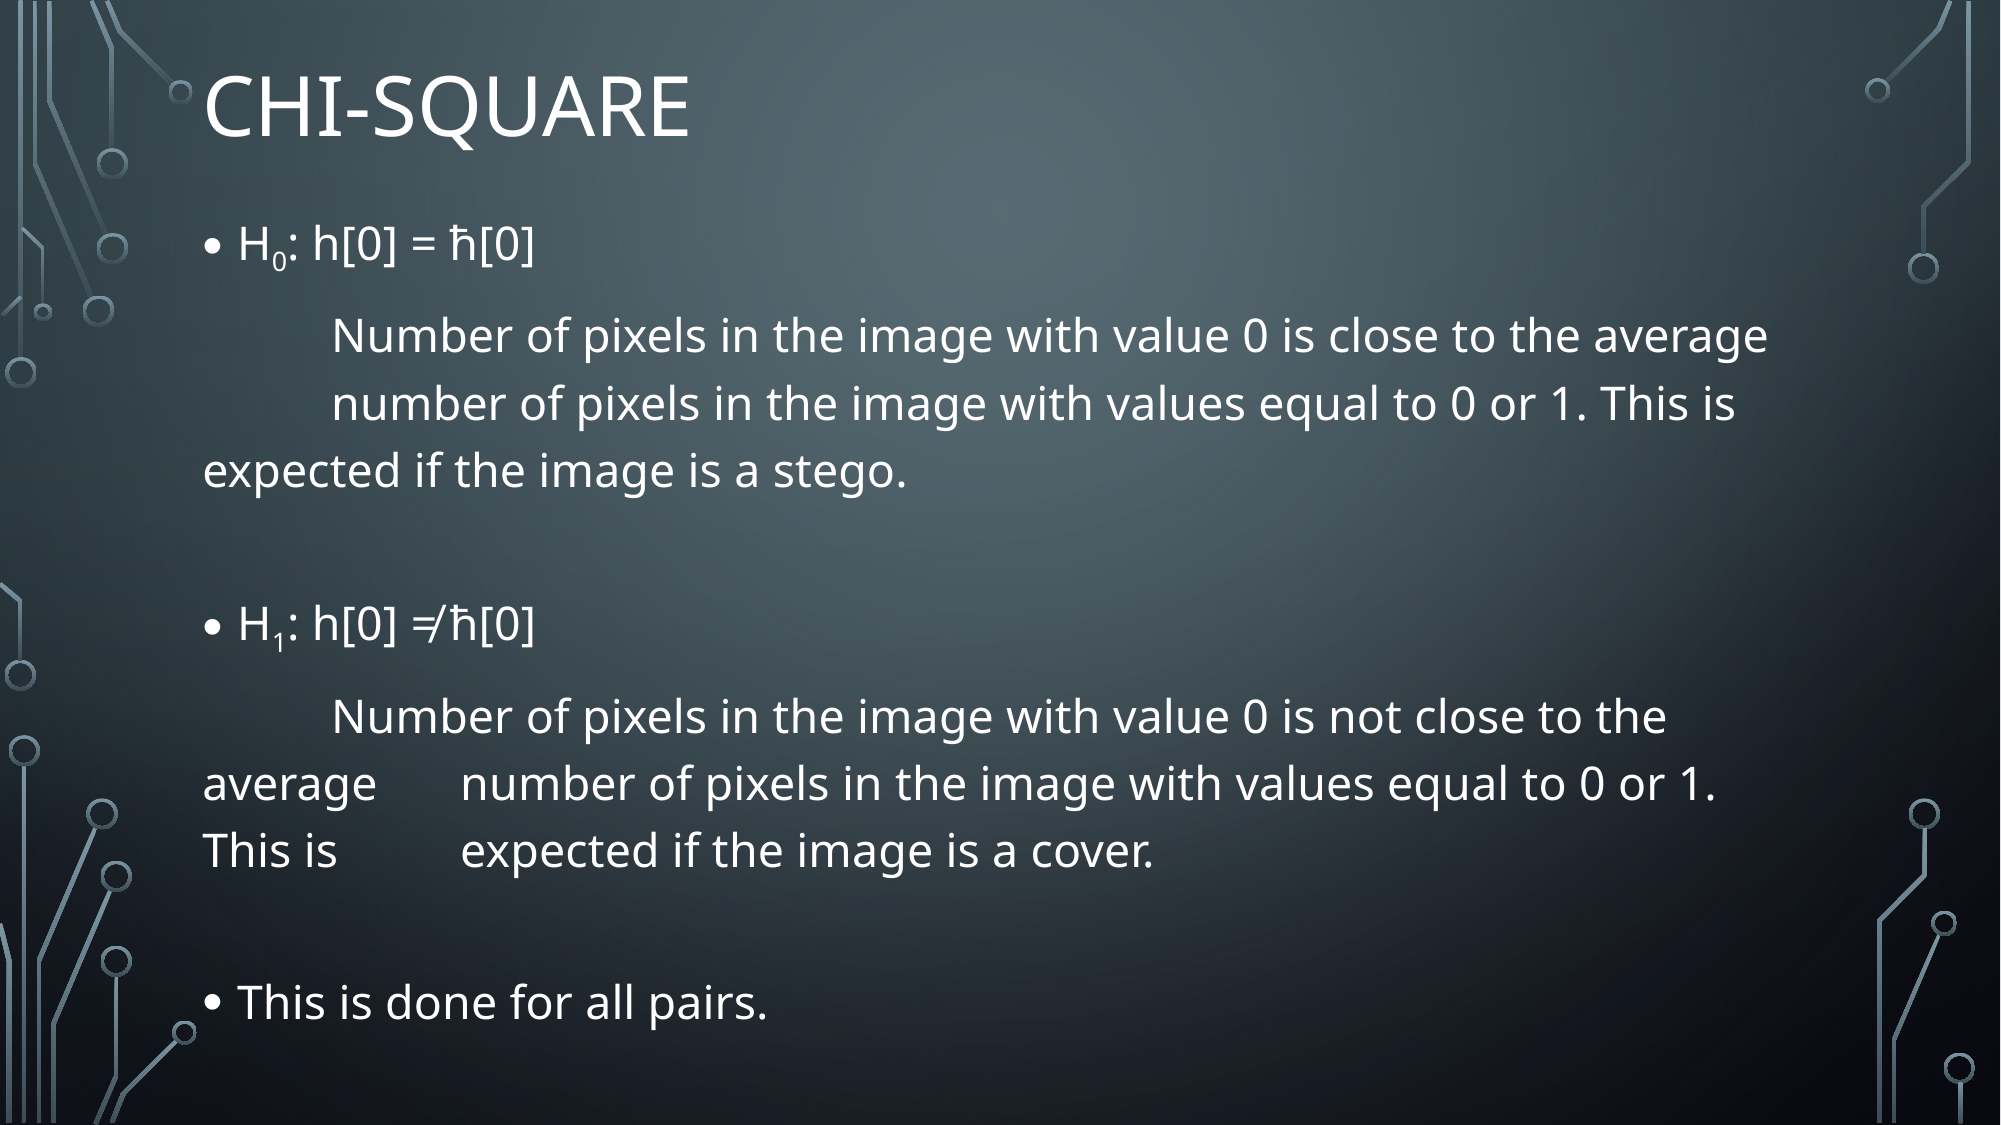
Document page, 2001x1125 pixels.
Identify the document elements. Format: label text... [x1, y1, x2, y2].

title Chi-square [187, 25, 1813, 193]
list H0: h[0] = ħ[0] Number of pixels in the image with value 0 is close to the average number of pixels in the image with values equal to 0 or 1. This is expected if the image is a stego. H1: h[0] ≠ ħ[0] Number of pixels in the image with value 0 is not close to the average number of pixels in the image with values equal to 0 or 1. This is expected if the image is a cover. This is done for all pairs. [187, 193, 1813, 1037]
